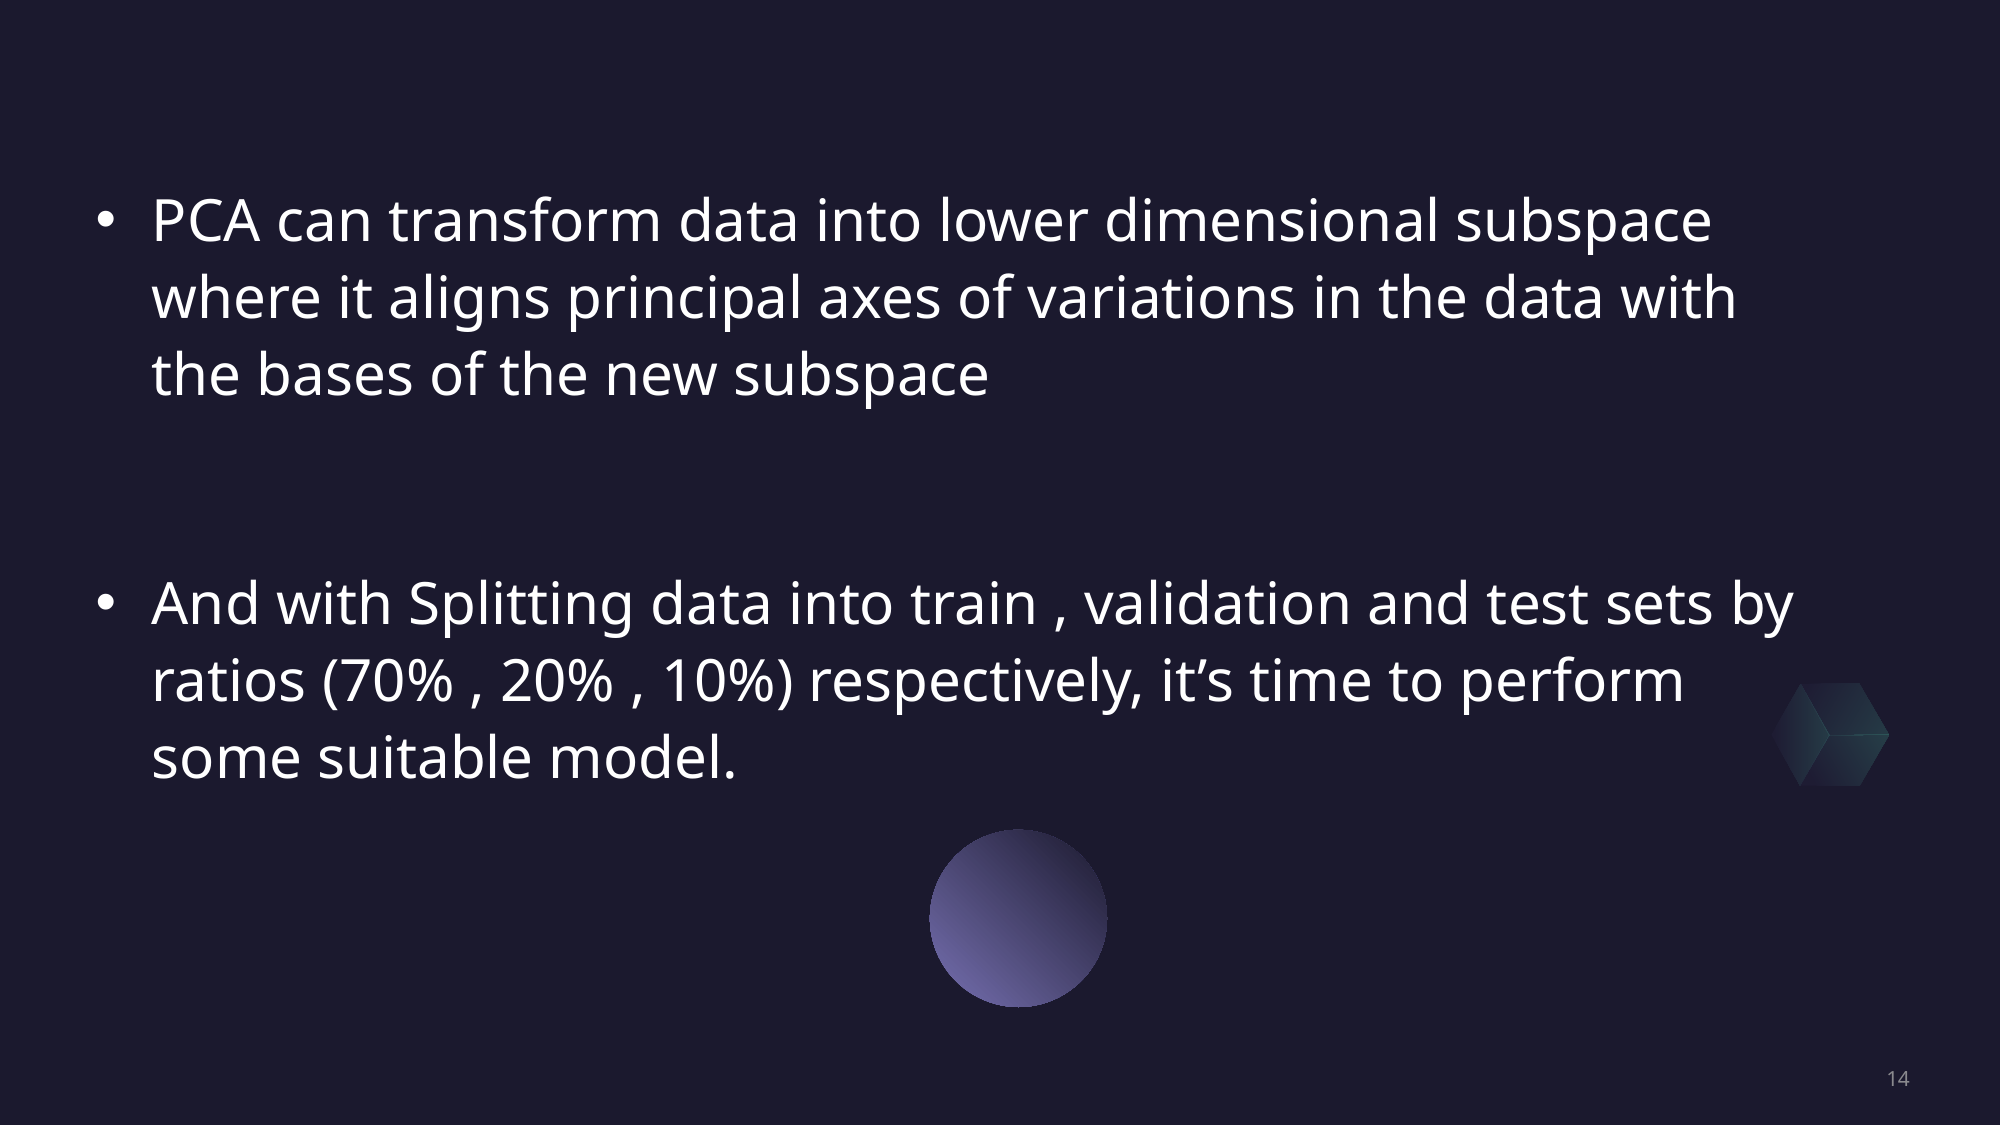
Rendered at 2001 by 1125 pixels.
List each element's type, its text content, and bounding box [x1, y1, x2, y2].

list PCA can transform data into lower dimensional subspace where it aligns principal axes of variations in the data with the bases of the new subspace And with Splitting data into train , validation and test sets by ratios (70% , 20% , 10%) respectively, it’s time to perform some suitable model. [95, 176, 1827, 961]
slide_number 14 [1632, 1067, 1910, 1093]
